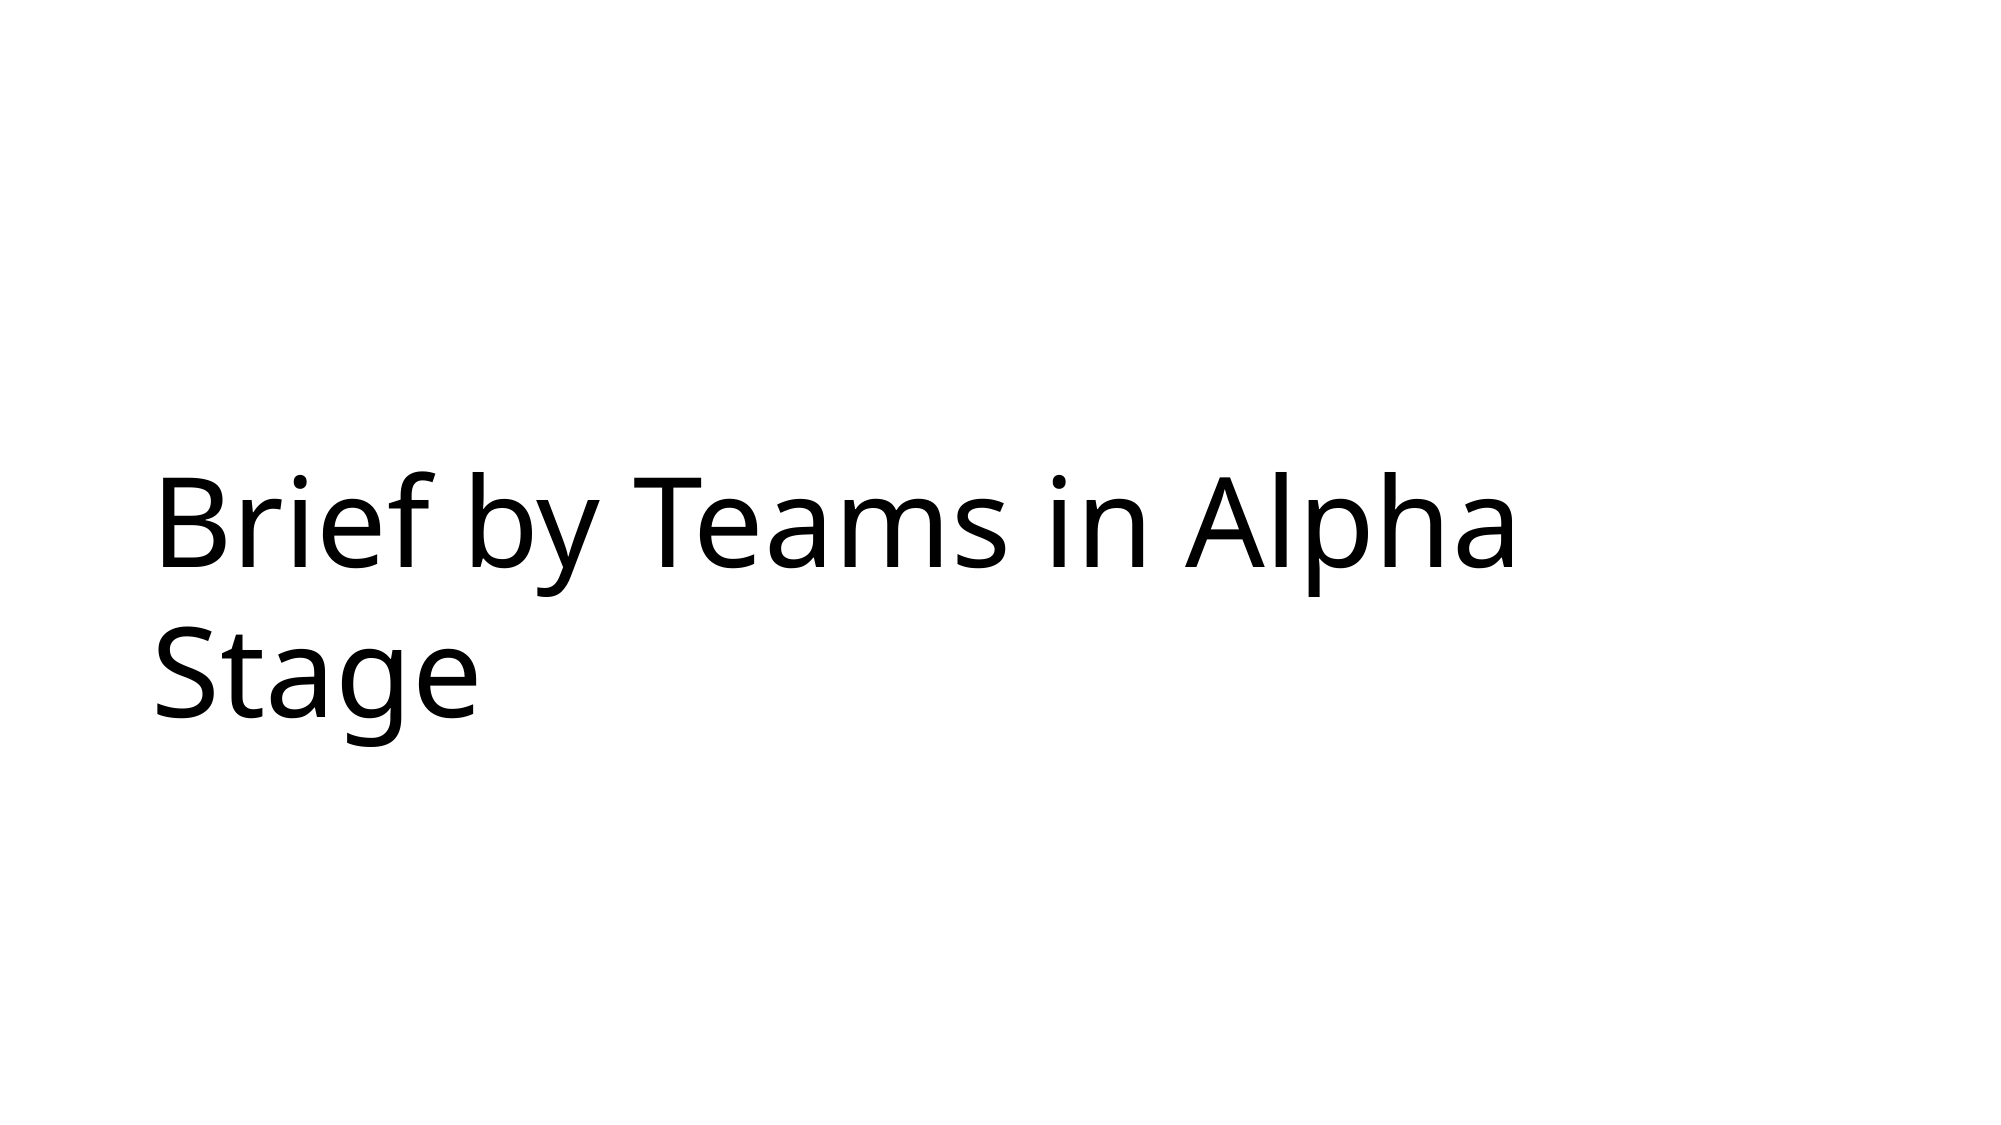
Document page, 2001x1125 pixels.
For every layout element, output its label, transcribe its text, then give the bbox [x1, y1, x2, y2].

title Brief by Teams in Alpha Stage [136, 280, 1862, 750]
